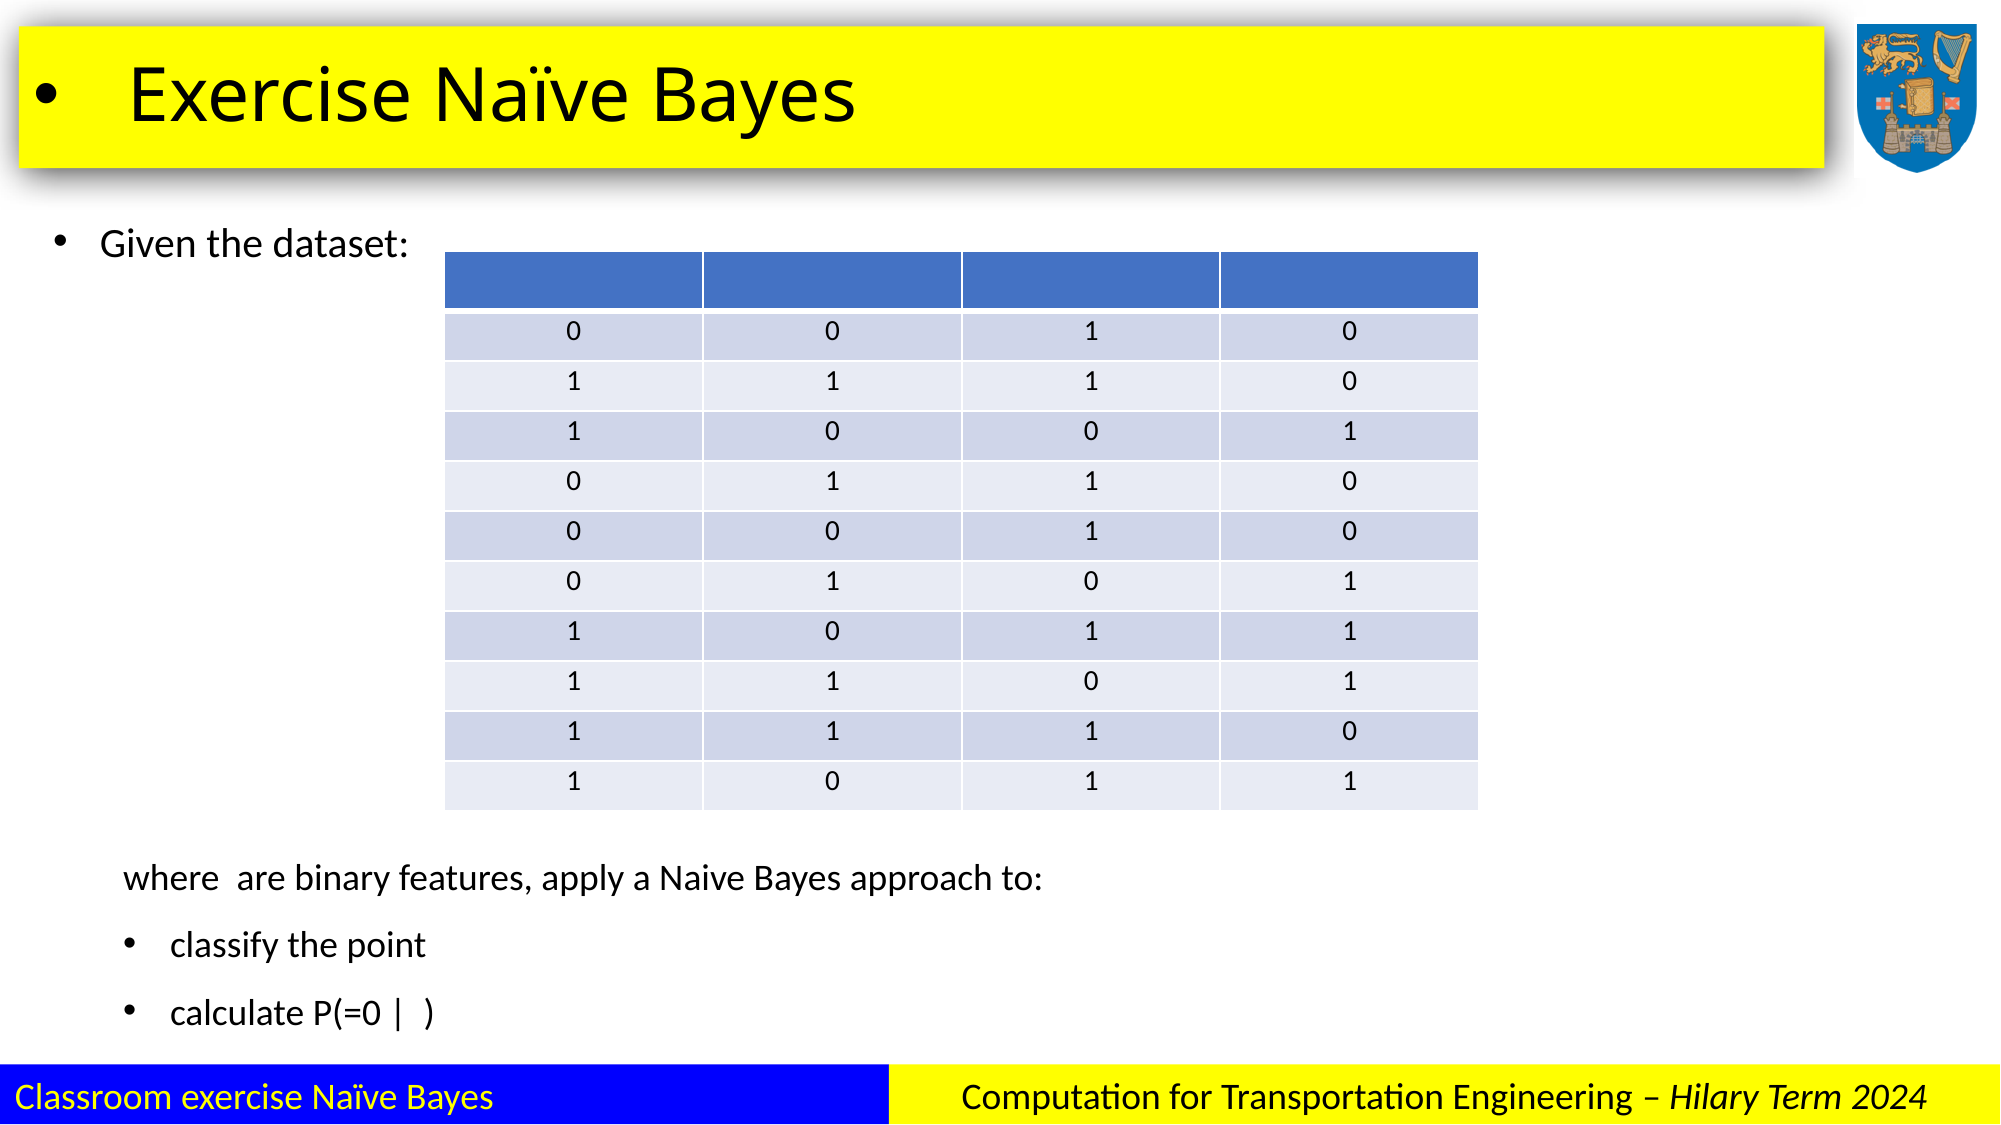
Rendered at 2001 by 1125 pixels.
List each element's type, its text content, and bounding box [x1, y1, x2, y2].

text_box Computation for Transportation Engineering – Hilary Term 2024 [888, 1064, 2000, 1125]
text_box [6, 231, 1989, 1031]
picture [1854, 17, 1982, 178]
text_box Classroom exercise Naïve Bayes [0, 1064, 888, 1125]
text_box Given the dataset: [38, 208, 732, 273]
title Exercise Naïve Bayes [18, 26, 1825, 169]
